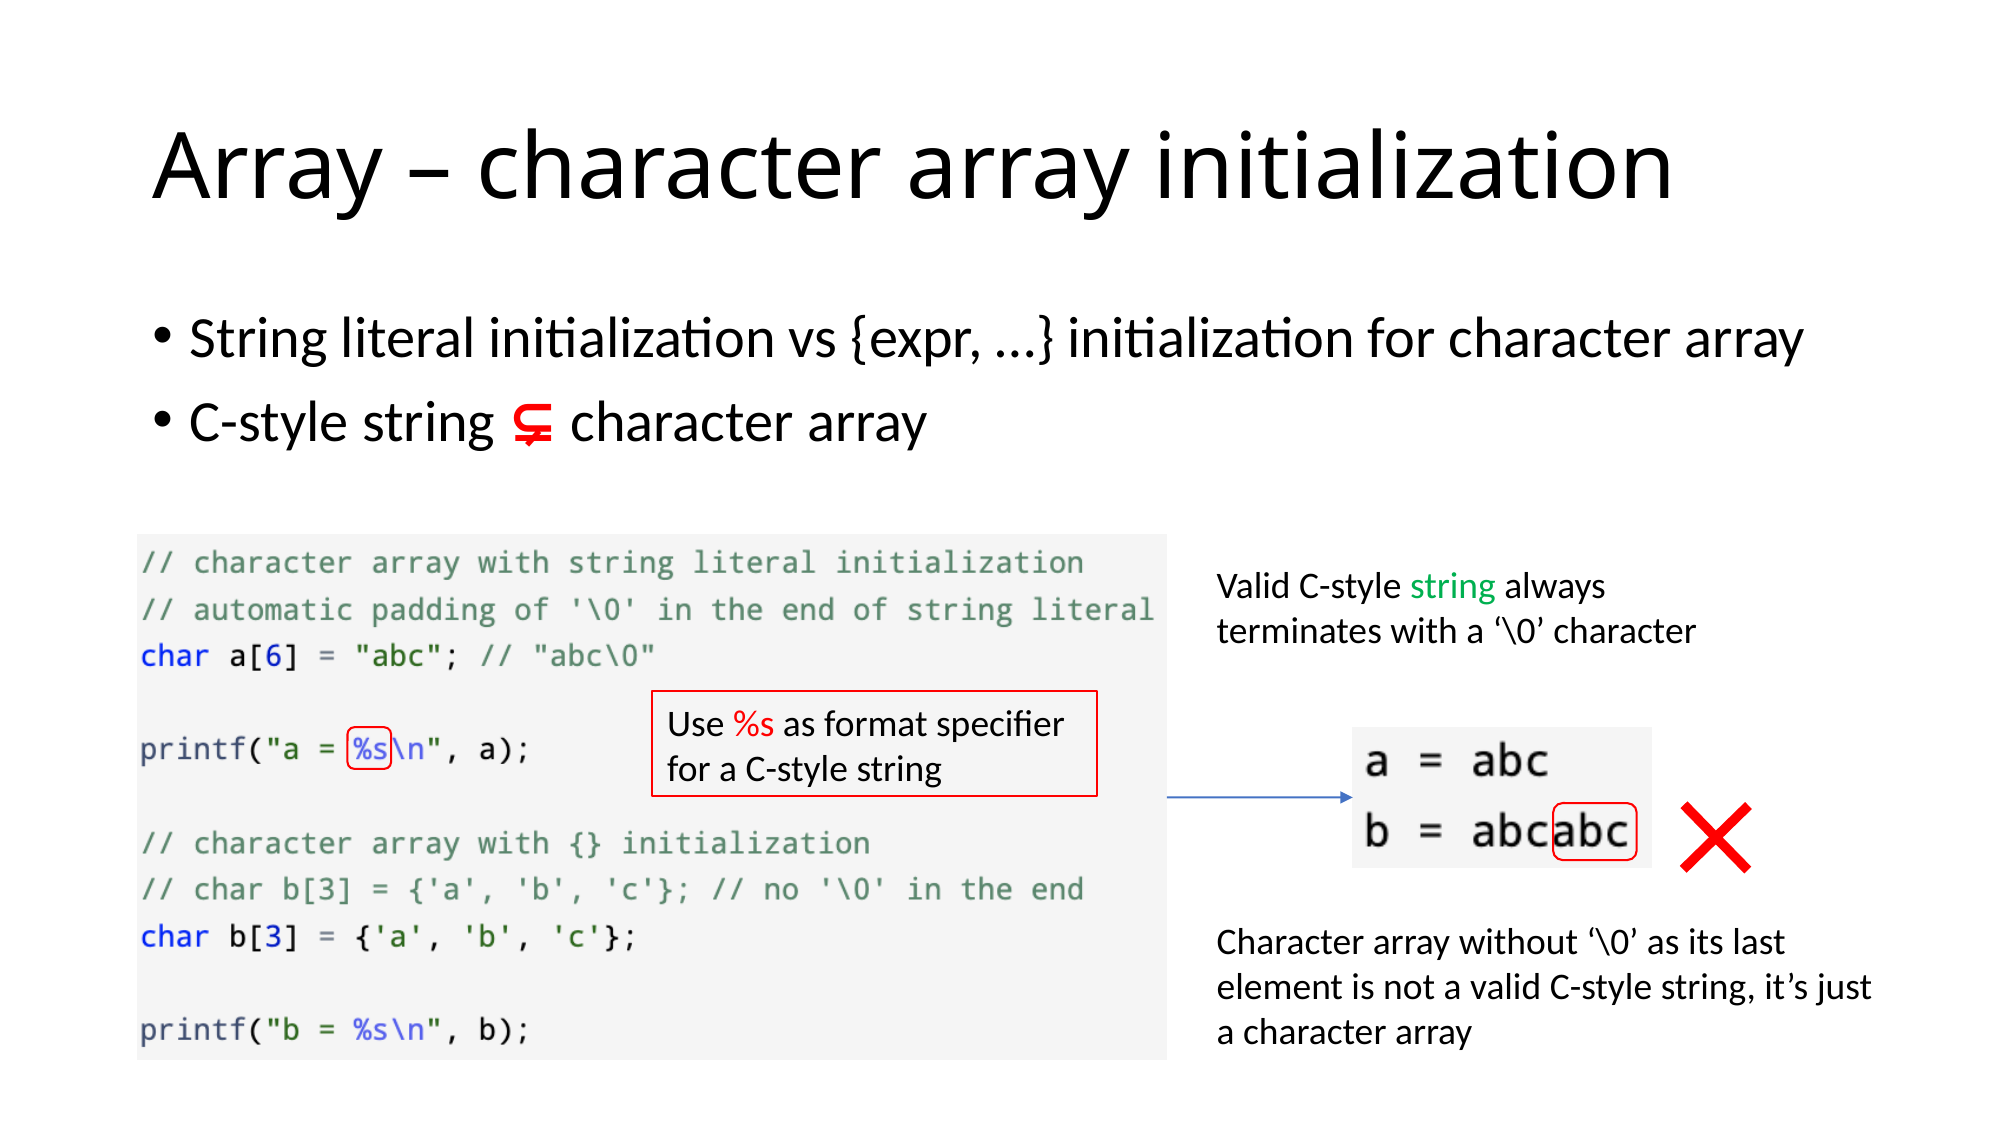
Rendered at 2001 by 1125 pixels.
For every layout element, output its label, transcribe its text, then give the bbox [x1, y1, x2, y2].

title Array – character array initialization [137, 59, 1863, 278]
list String literal initialization vs {expr, …} initialization for character array C-style string ⊊ character array [137, 299, 1863, 909]
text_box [137, 534, 1652, 1061]
text_box Character array without ‘\0’ as its last element is not a valid C-style string, it’s just a character array [1652, 909, 1905, 1060]
text_box [1679, 801, 1752, 874]
text_box Valid C-style string always terminates with a ‘\0’ character [1652, 553, 1778, 659]
